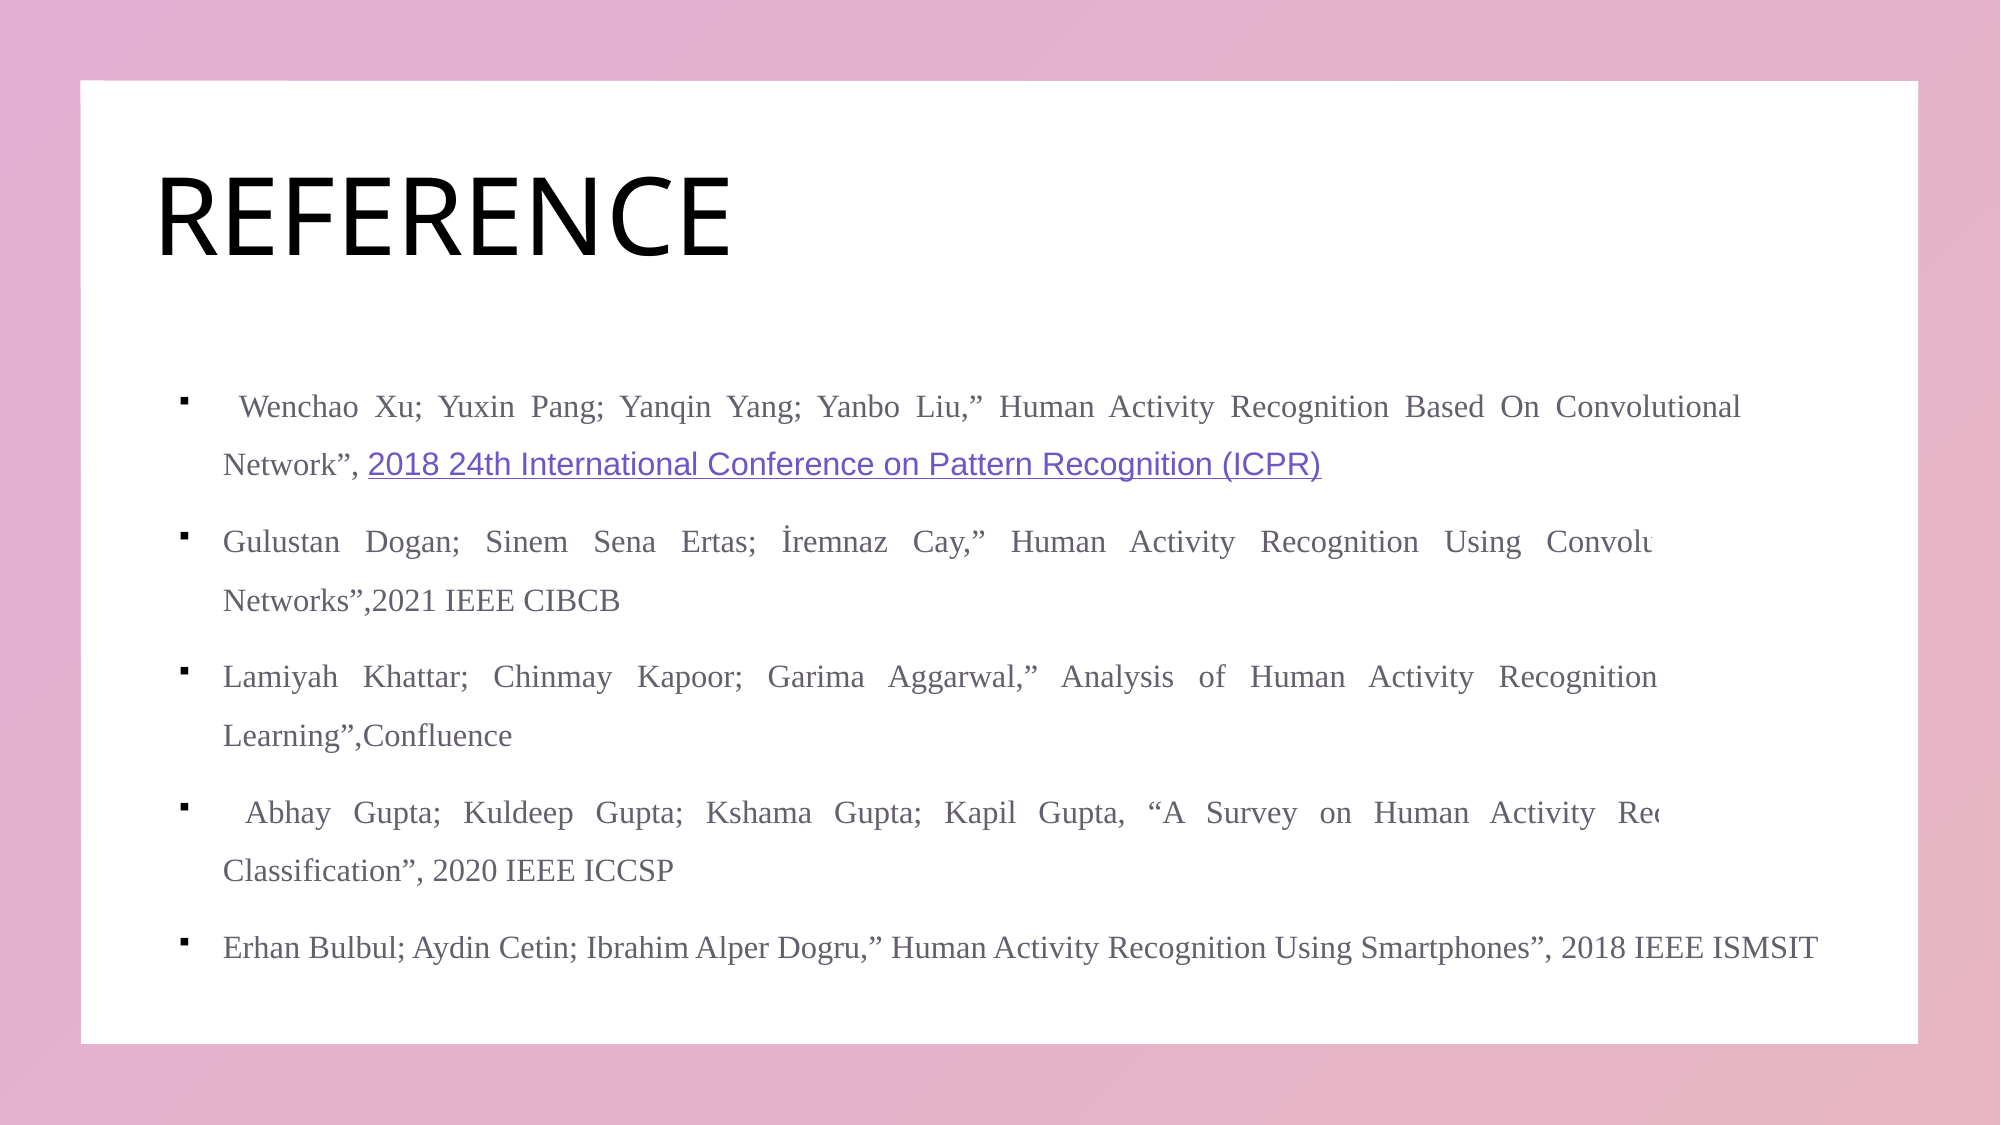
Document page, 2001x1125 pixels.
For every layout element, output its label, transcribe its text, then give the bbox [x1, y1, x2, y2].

list Wenchao Xu; Yuxin Pang; Yanqin Yang; Yanbo Liu,” Human Activity Recognition Based On Convolutional Neural Network”, 2018 24th International Conference on Pattern Recognition (ICPR) Gulustan Dogan; Sinem Sena Ertas; İremnaz Cay,” Human Activity Recognition Using Convolutional Neural Networks”,2021 IEEE CIBCB Lamiyah Khattar; Chinmay Kapoor; Garima Aggarwal,” Analysis of Human Activity Recognition using Deep Learning”,Confluence Abhay Gupta; Kuldeep Gupta; Kshama Gupta; Kapil Gupta, “A Survey on Human Activity Recognition and Classification”, 2020 IEEE ICCSP Erhan Bulbul; Aydin Cetin; Ibrahim Alper Dogru,” Human Activity Recognition Using Smartphones”, 2018 IEEE ISMSIT [137, 357, 1863, 1014]
title REFERENCE [137, 111, 1863, 330]
